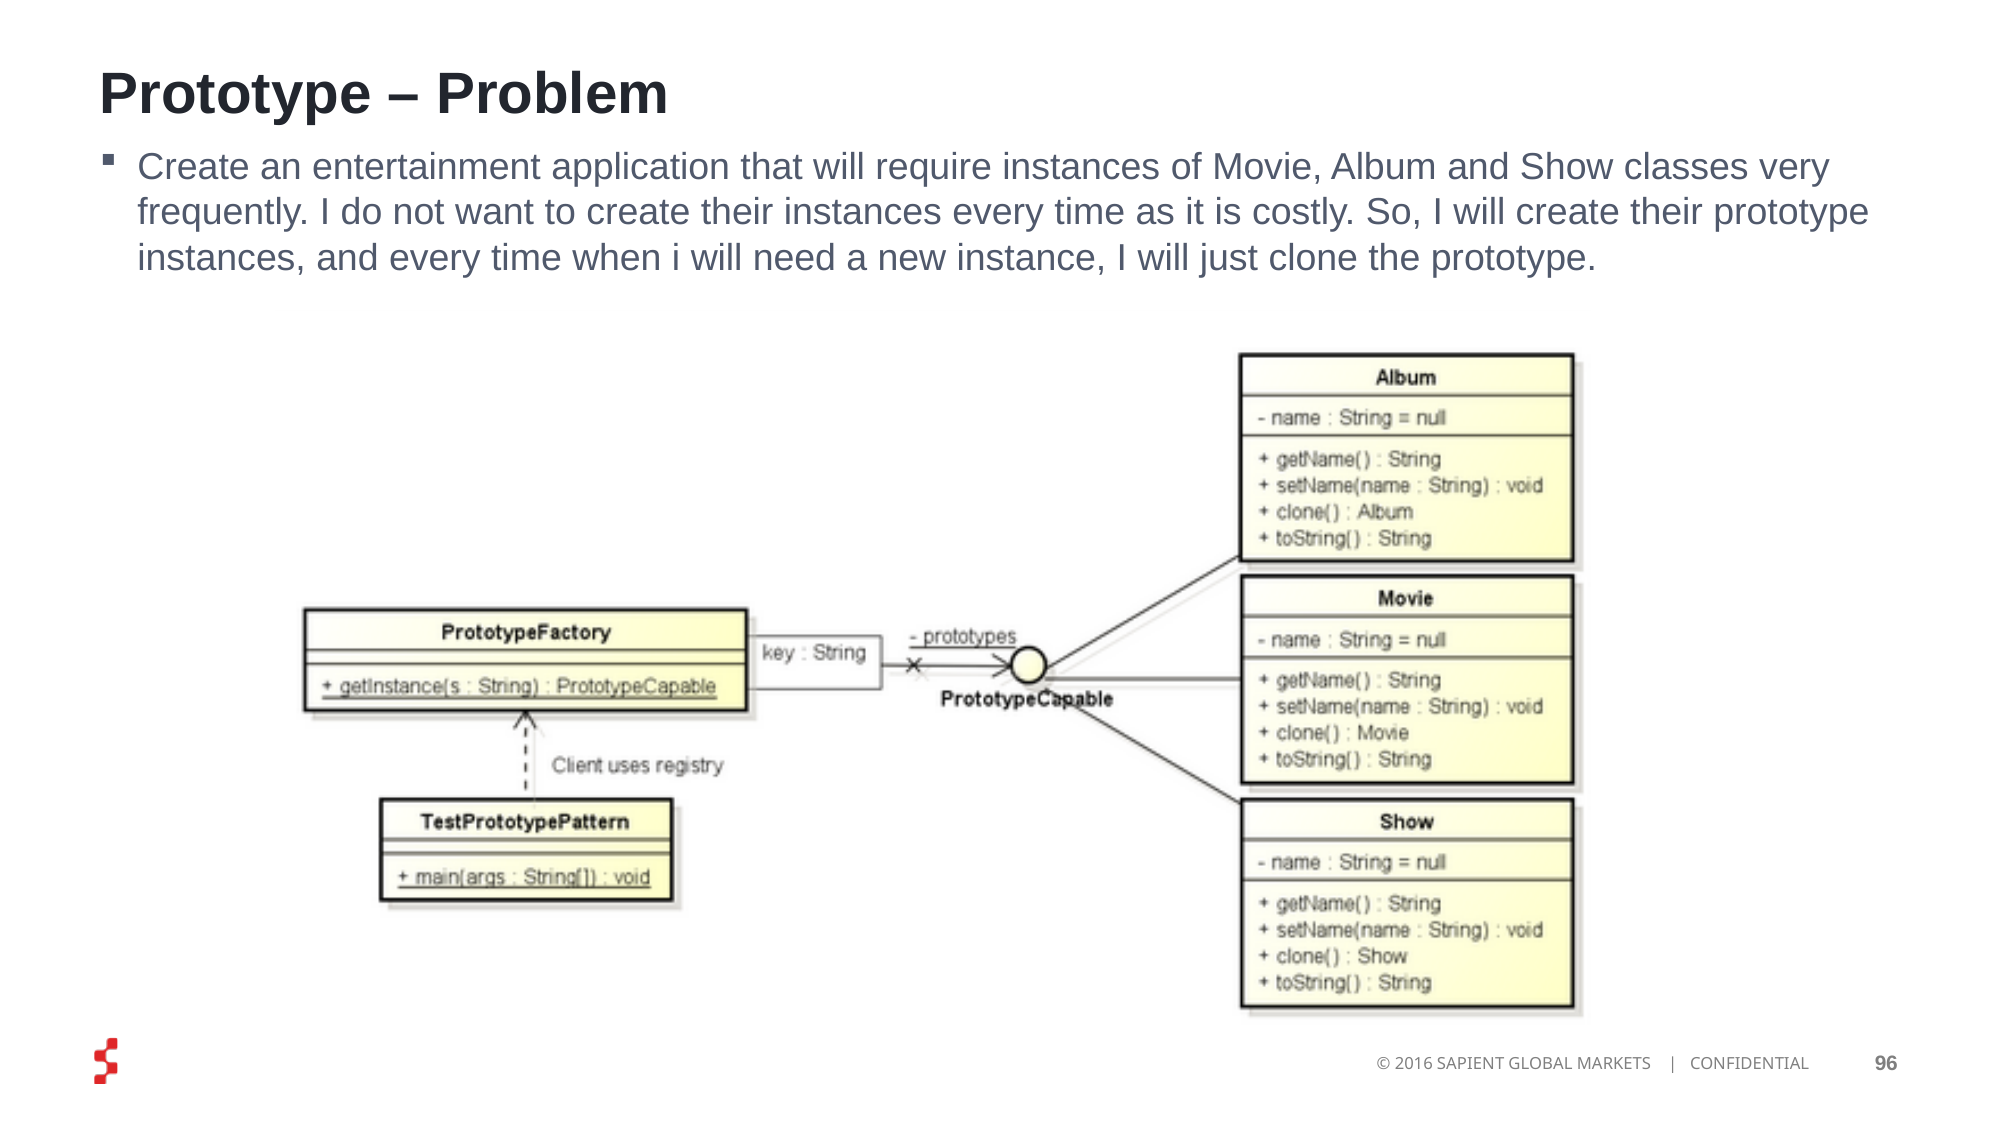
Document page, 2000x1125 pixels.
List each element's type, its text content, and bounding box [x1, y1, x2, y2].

list Create an entertainment application that will require instances of Movie, Album and Show classes very frequently. I do not want to create their instances every time as it is costly. So, I will create their prototype instances, and every time when i will need a new instance, I will just clone the prototype. [99, 142, 1900, 968]
title Prototype – Problem [99, 47, 1900, 121]
picture [275, 309, 1591, 1044]
